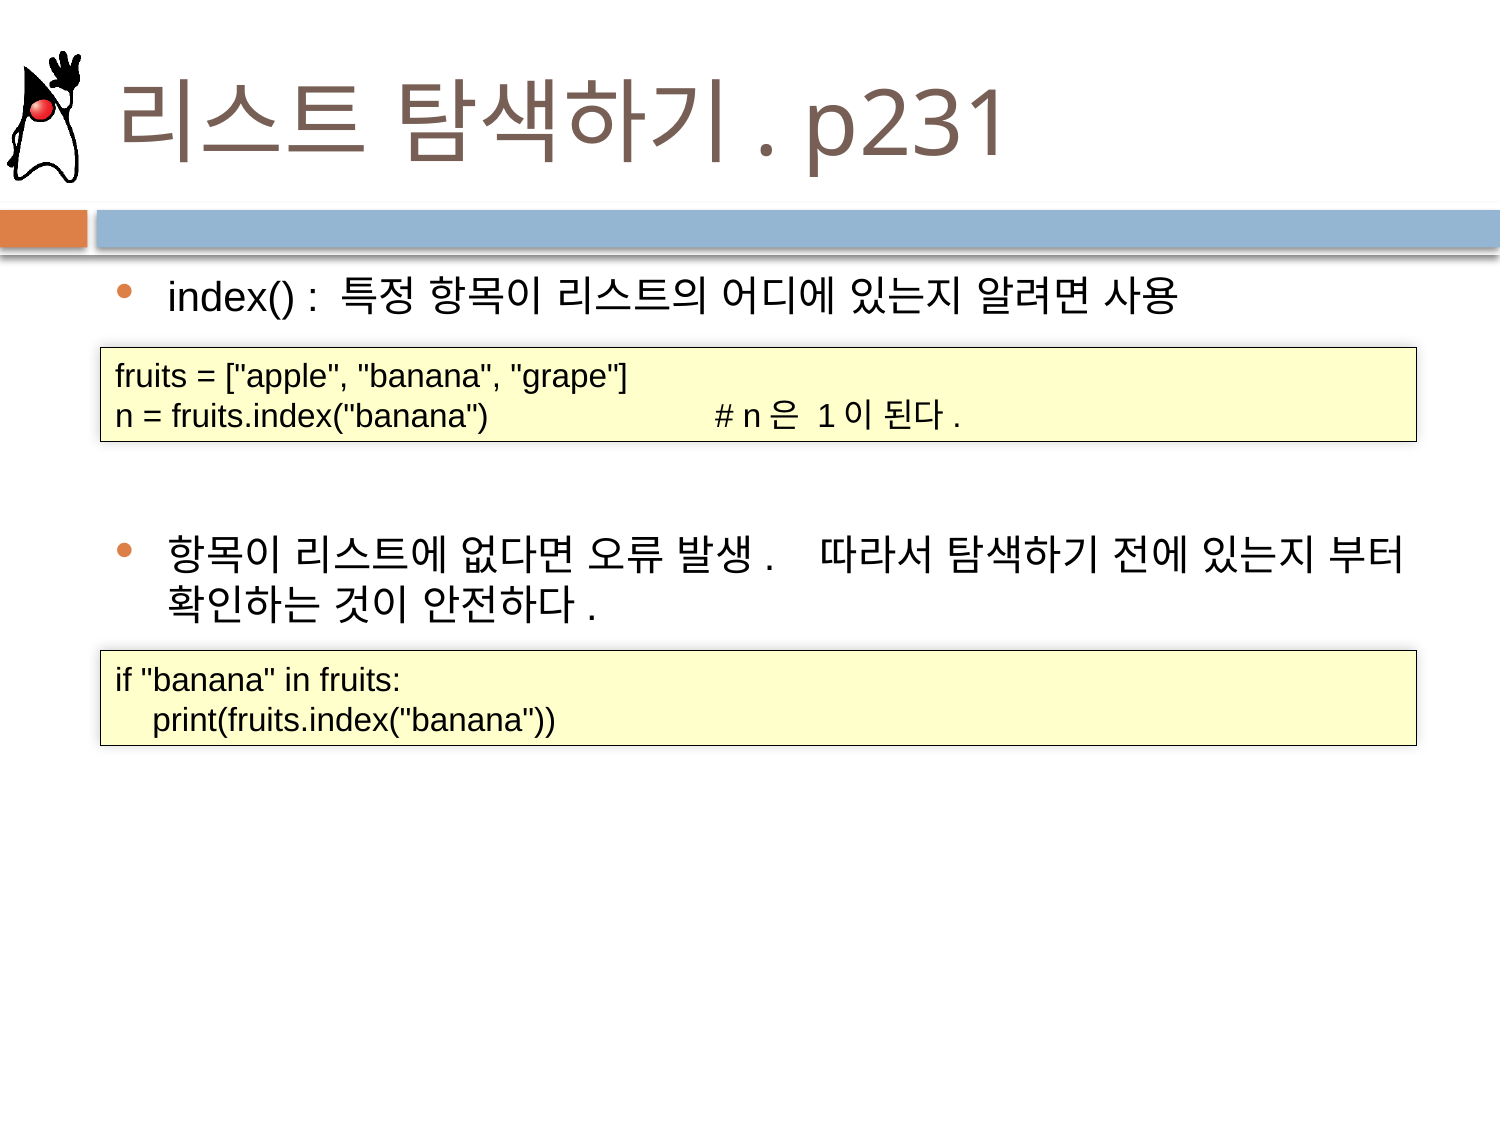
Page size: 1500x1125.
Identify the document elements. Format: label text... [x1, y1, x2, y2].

picture [7, 51, 81, 183]
text_box if "banana" in fruits: print(fruits.index("banana")) [100, 650, 1417, 746]
list index() : 특정 항목이 리스트의 어디에 있는지 알려면 사용 항목이 리스트에 없다면 오류 발생. 따라서 탐색하기 전에 있는지 부터 확인하는 것이 안전하다. [100, 262, 1438, 894]
title 리스트 탐색하기. p231 [100, 37, 1438, 200]
